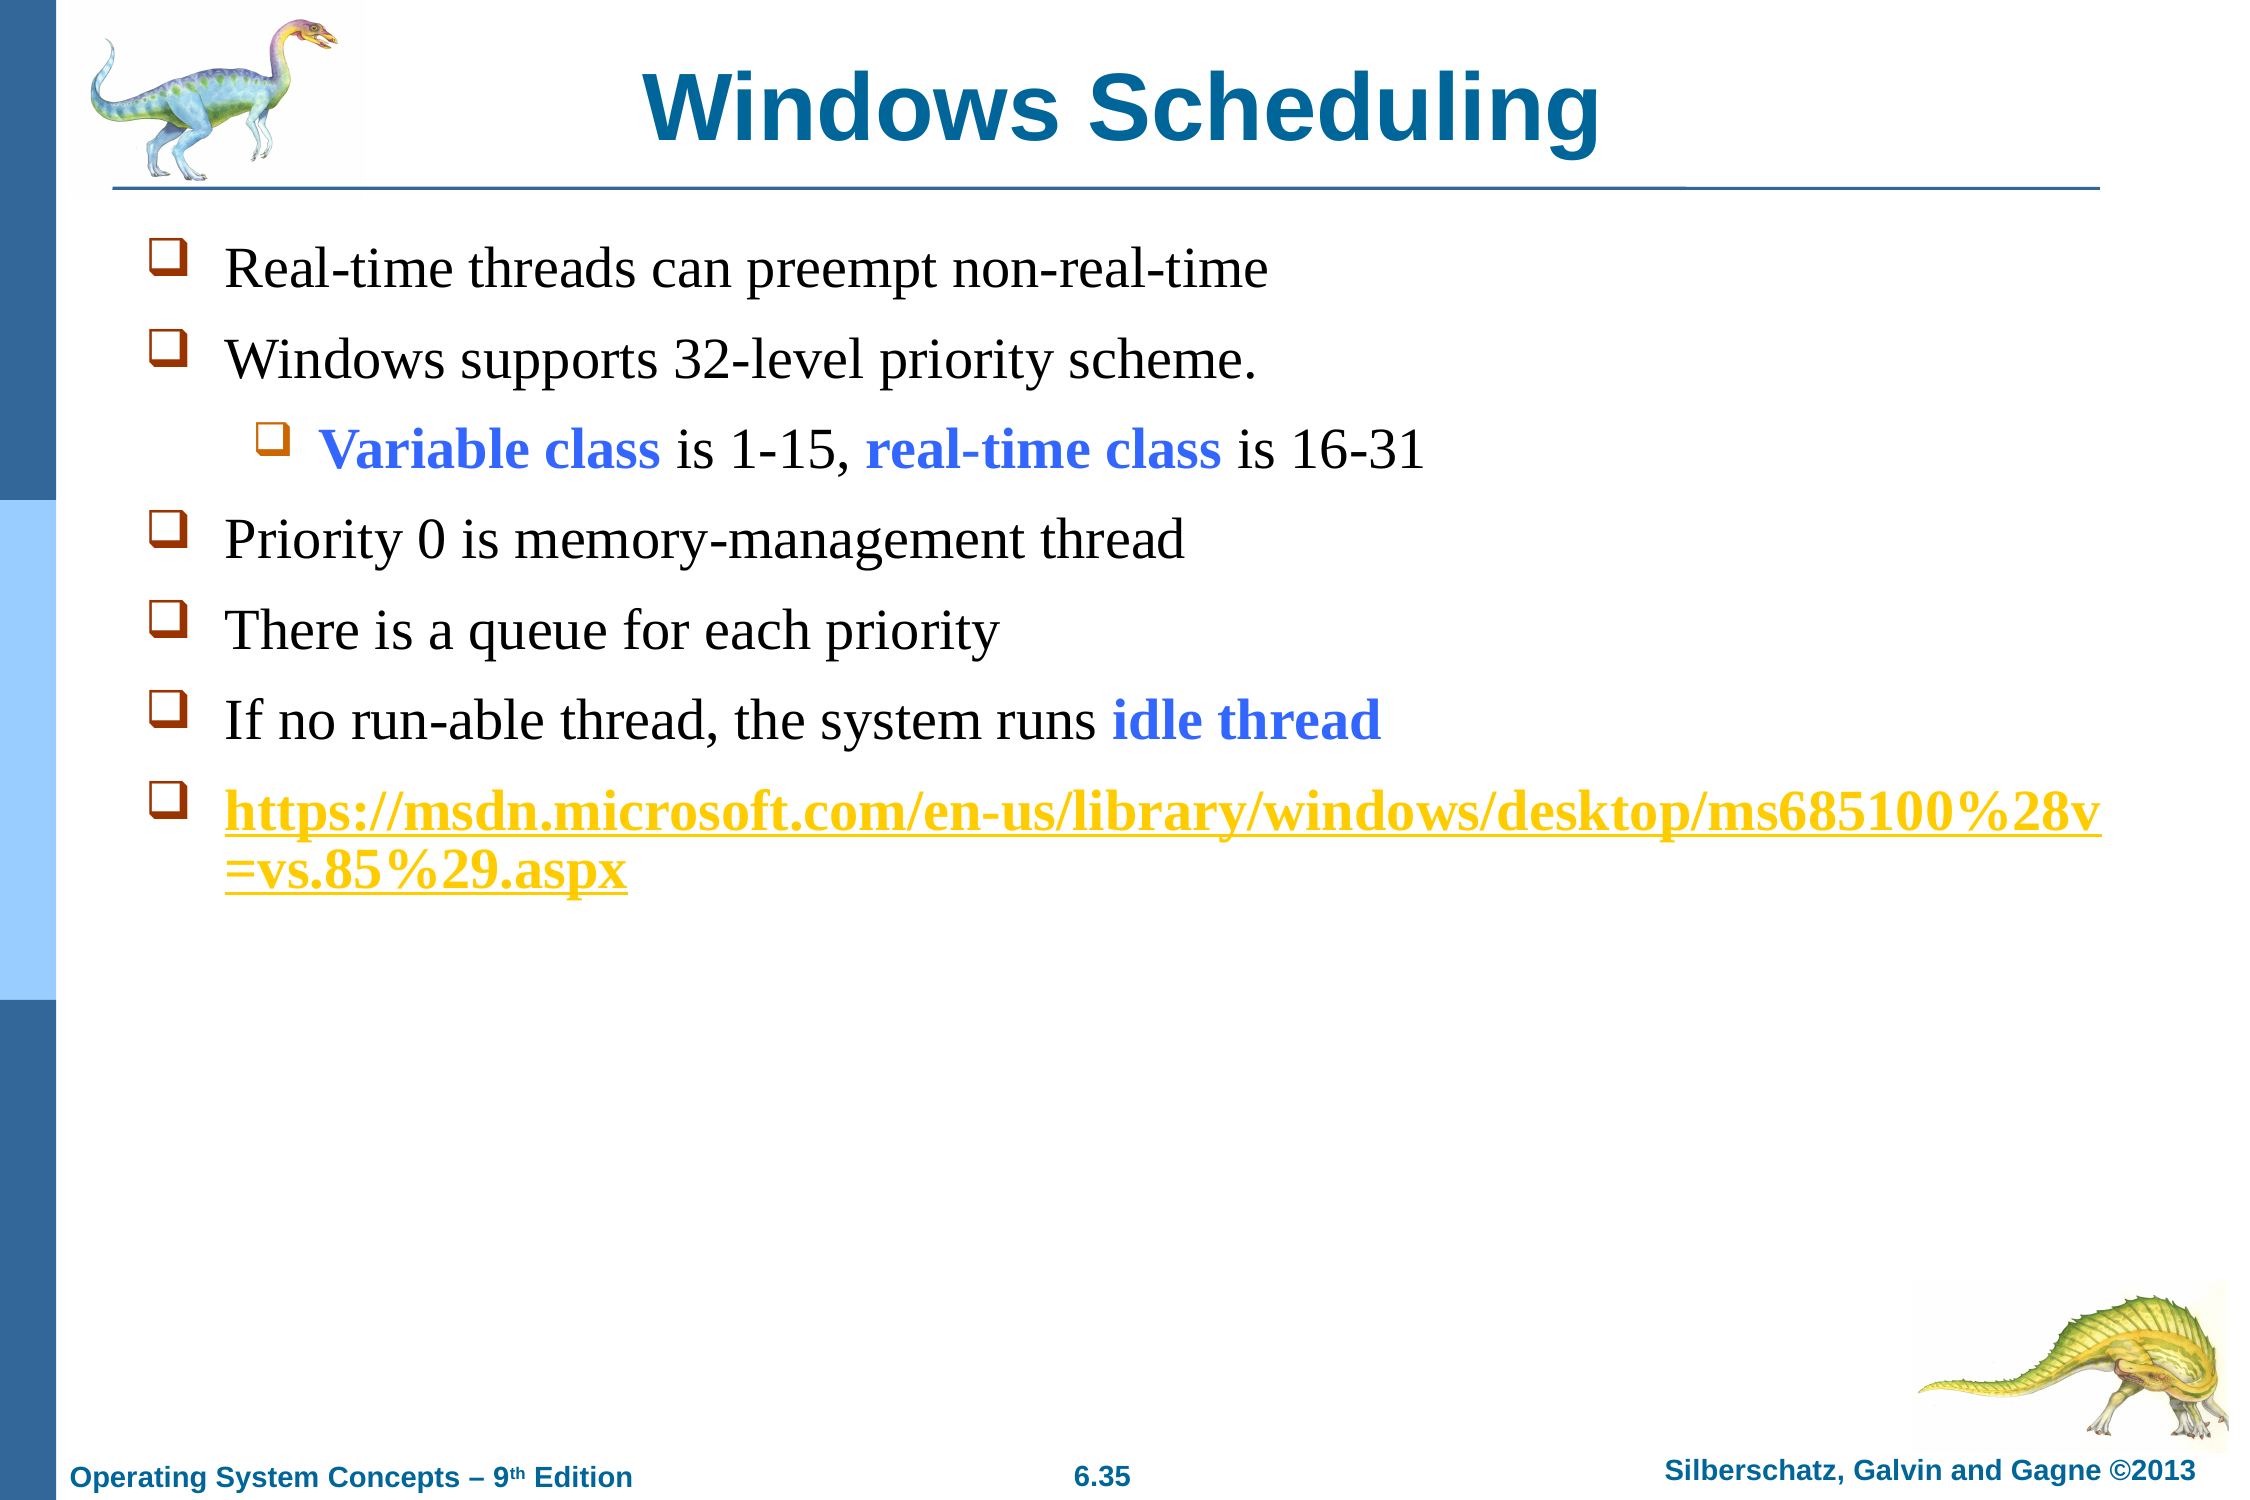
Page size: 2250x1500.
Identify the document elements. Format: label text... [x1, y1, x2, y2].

picture [1913, 1279, 2229, 1453]
list Real-time threads can preempt non-real-time Windows supports 32-level priority scheme. Variable class is 1-15, real-time class is 16-31 Priority 0 is memory-management thread There is a queue for each priority If no run-able thread, the system runs idle thread https://msdn.microsoft.com/en-us/library/windows/desktop/ms685100%28v=vs.85%29.aspx [123, 218, 2149, 1210]
title Windows Scheduling [123, 43, 2149, 170]
picture [70, 0, 365, 199]
